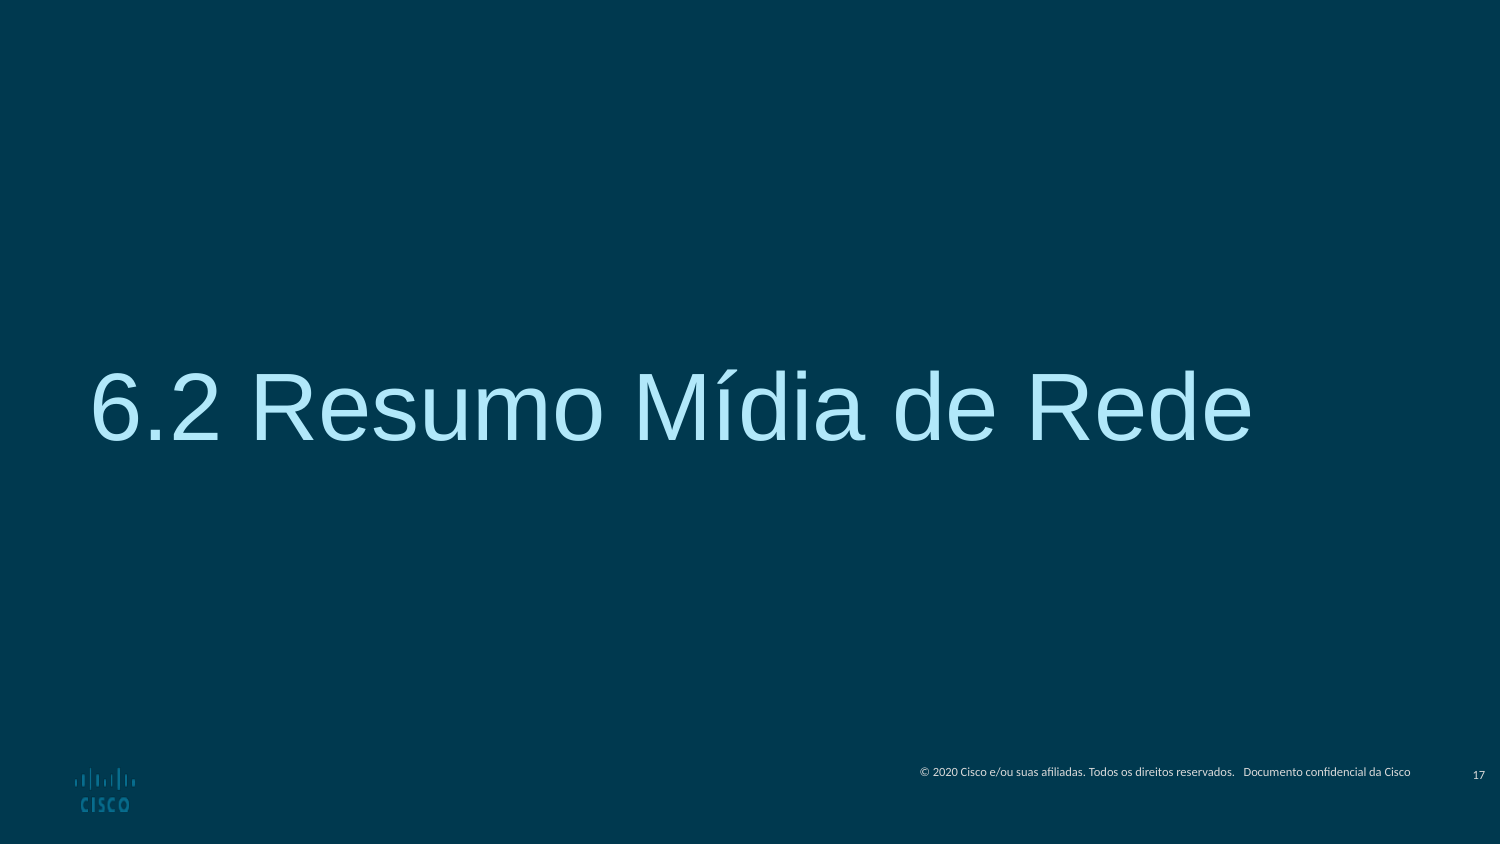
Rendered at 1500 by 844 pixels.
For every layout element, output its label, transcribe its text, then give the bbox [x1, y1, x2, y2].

slide_number 17 [1425, 759, 1500, 797]
list 6.2 Resumo Mídia de Rede [75, 337, 1425, 488]
